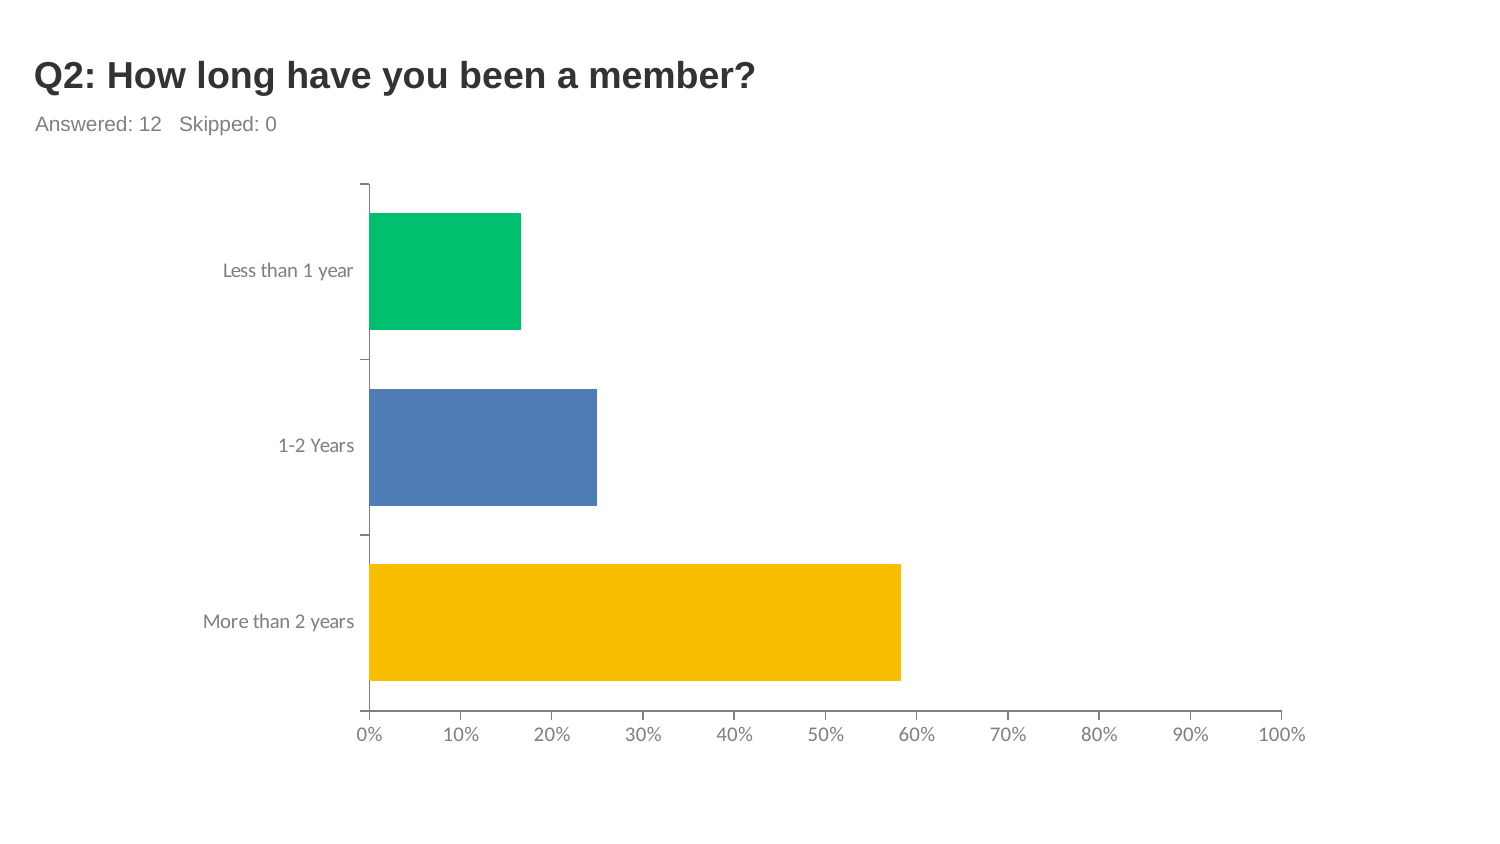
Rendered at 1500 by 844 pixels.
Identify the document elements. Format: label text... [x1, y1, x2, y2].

list Answered: 12 Skipped: 0 [20, 102, 1371, 143]
title Q2: How long have you been a member? [18, 13, 1369, 104]
chart [179, 171, 1329, 758]
